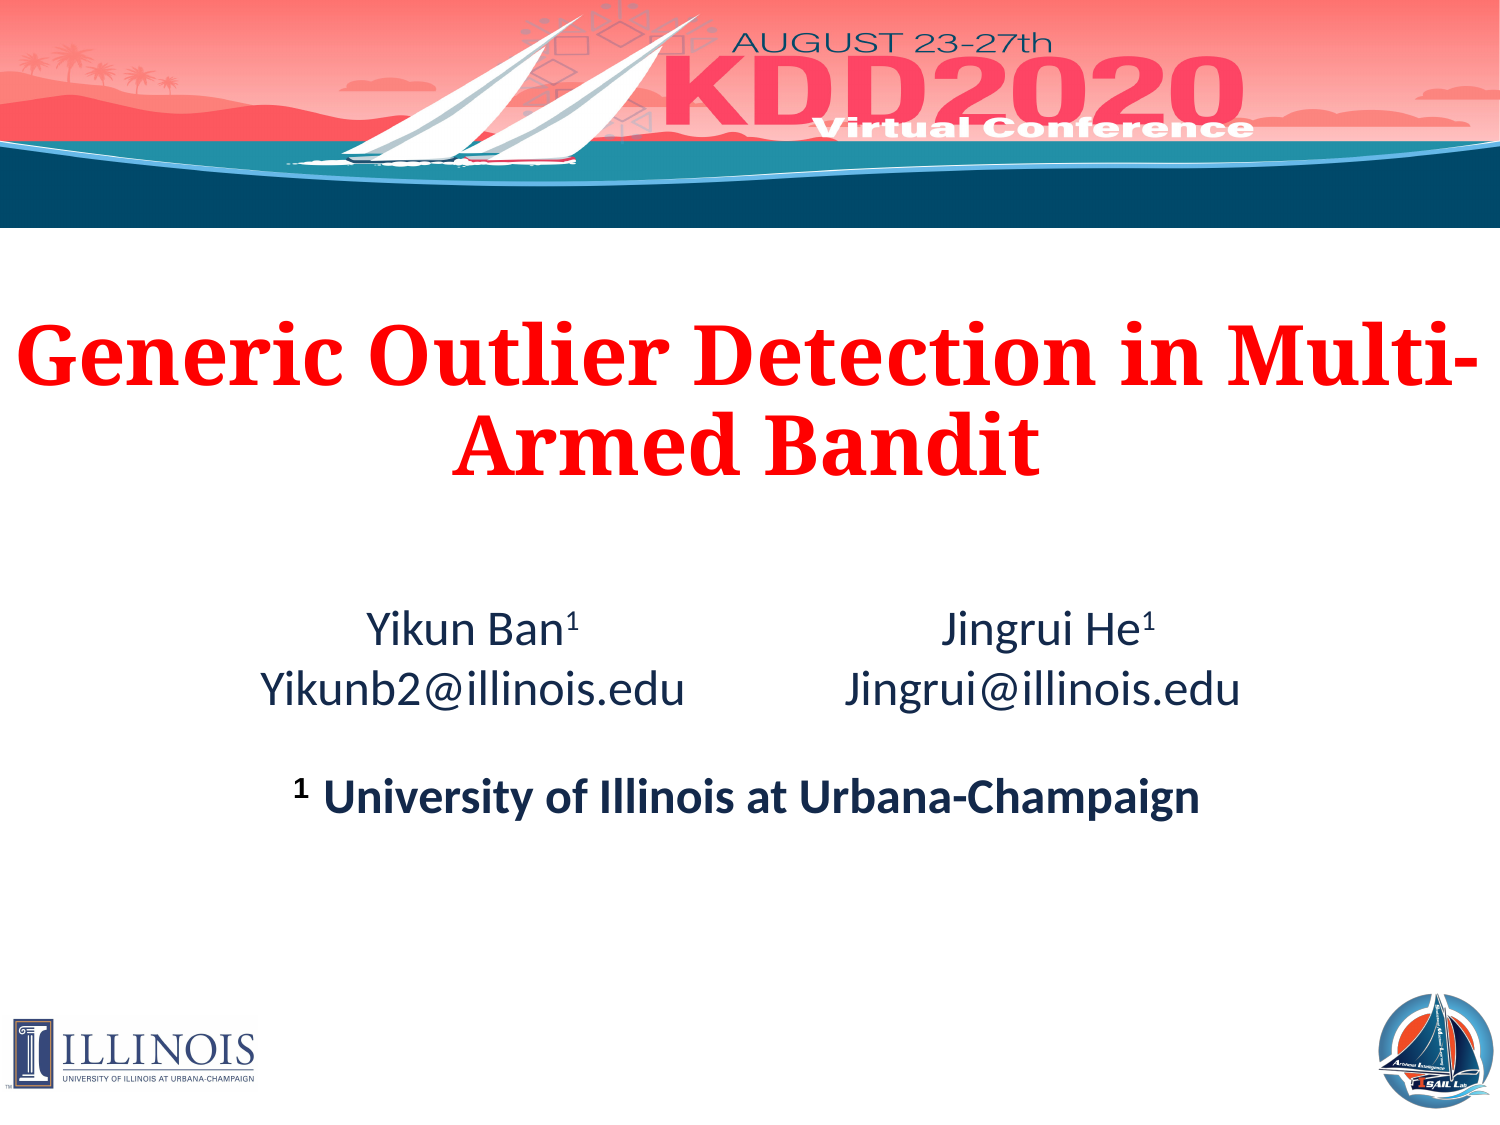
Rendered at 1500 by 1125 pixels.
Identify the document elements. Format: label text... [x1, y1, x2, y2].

text_box Jingrui He1 Jingrui@illinois.edu [818, 588, 1279, 724]
text_box Generic Outlier Detection in Multi-Armed Bandit [0, 282, 1498, 525]
picture [0, 0, 1500, 186]
picture [2, 1015, 258, 1092]
text_box 1 University of Illinois at Urbana-Champaign [278, 755, 1217, 891]
text_box Yikun Ban1 Yikunb2@illinois.edu [242, 588, 704, 724]
picture [1373, 988, 1498, 1113]
